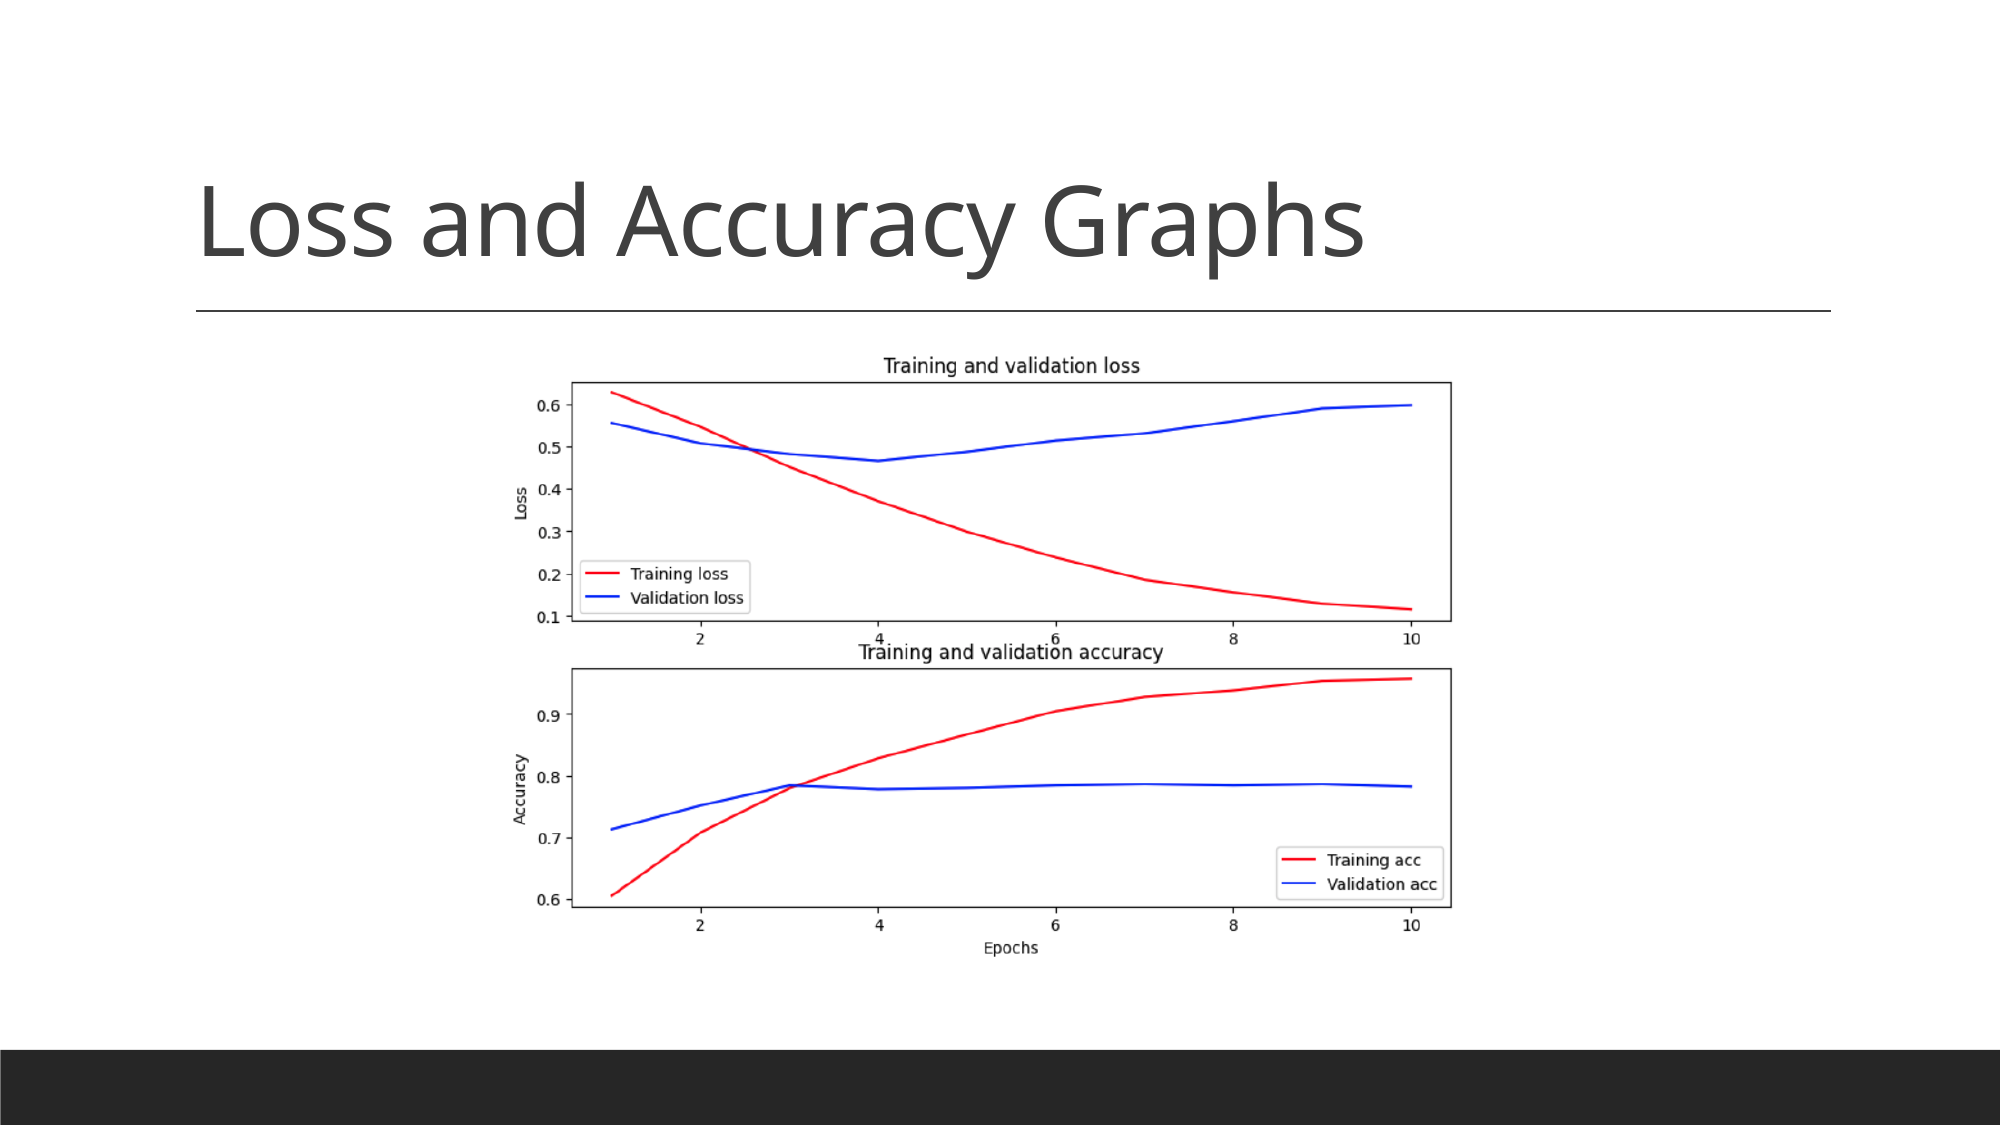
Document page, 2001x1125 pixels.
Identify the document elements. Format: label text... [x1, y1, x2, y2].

title Loss and Accuracy Graphs [180, 47, 1830, 285]
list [501, 345, 1509, 964]
